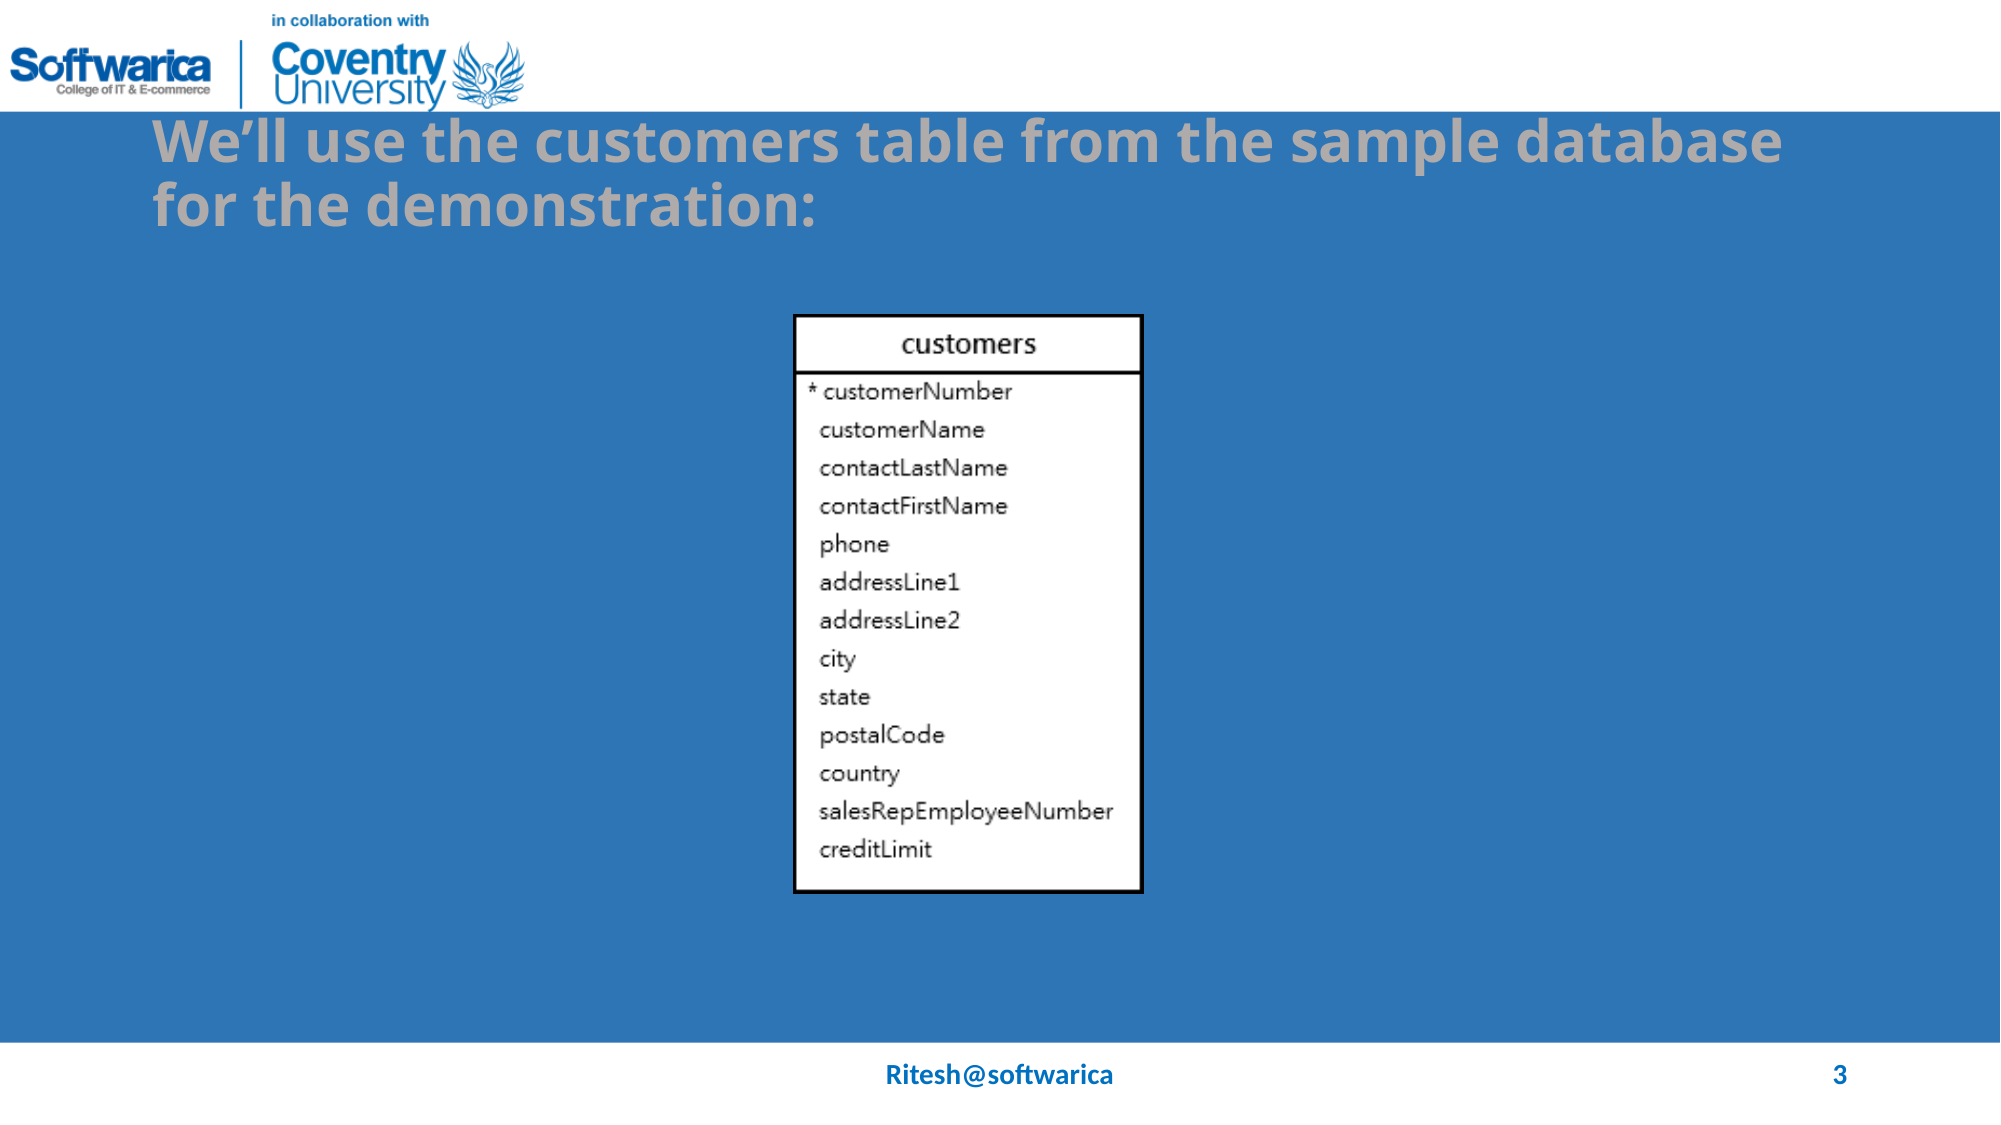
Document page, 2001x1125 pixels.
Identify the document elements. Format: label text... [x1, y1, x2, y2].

slide_number 3 [1412, 1042, 1863, 1103]
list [793, 314, 1144, 894]
picture [10, 14, 525, 112]
footer Ritesh@softwarica [662, 1042, 1338, 1103]
title We’ll use the customers table from the sample database for the demonstration: [137, 111, 1863, 240]
